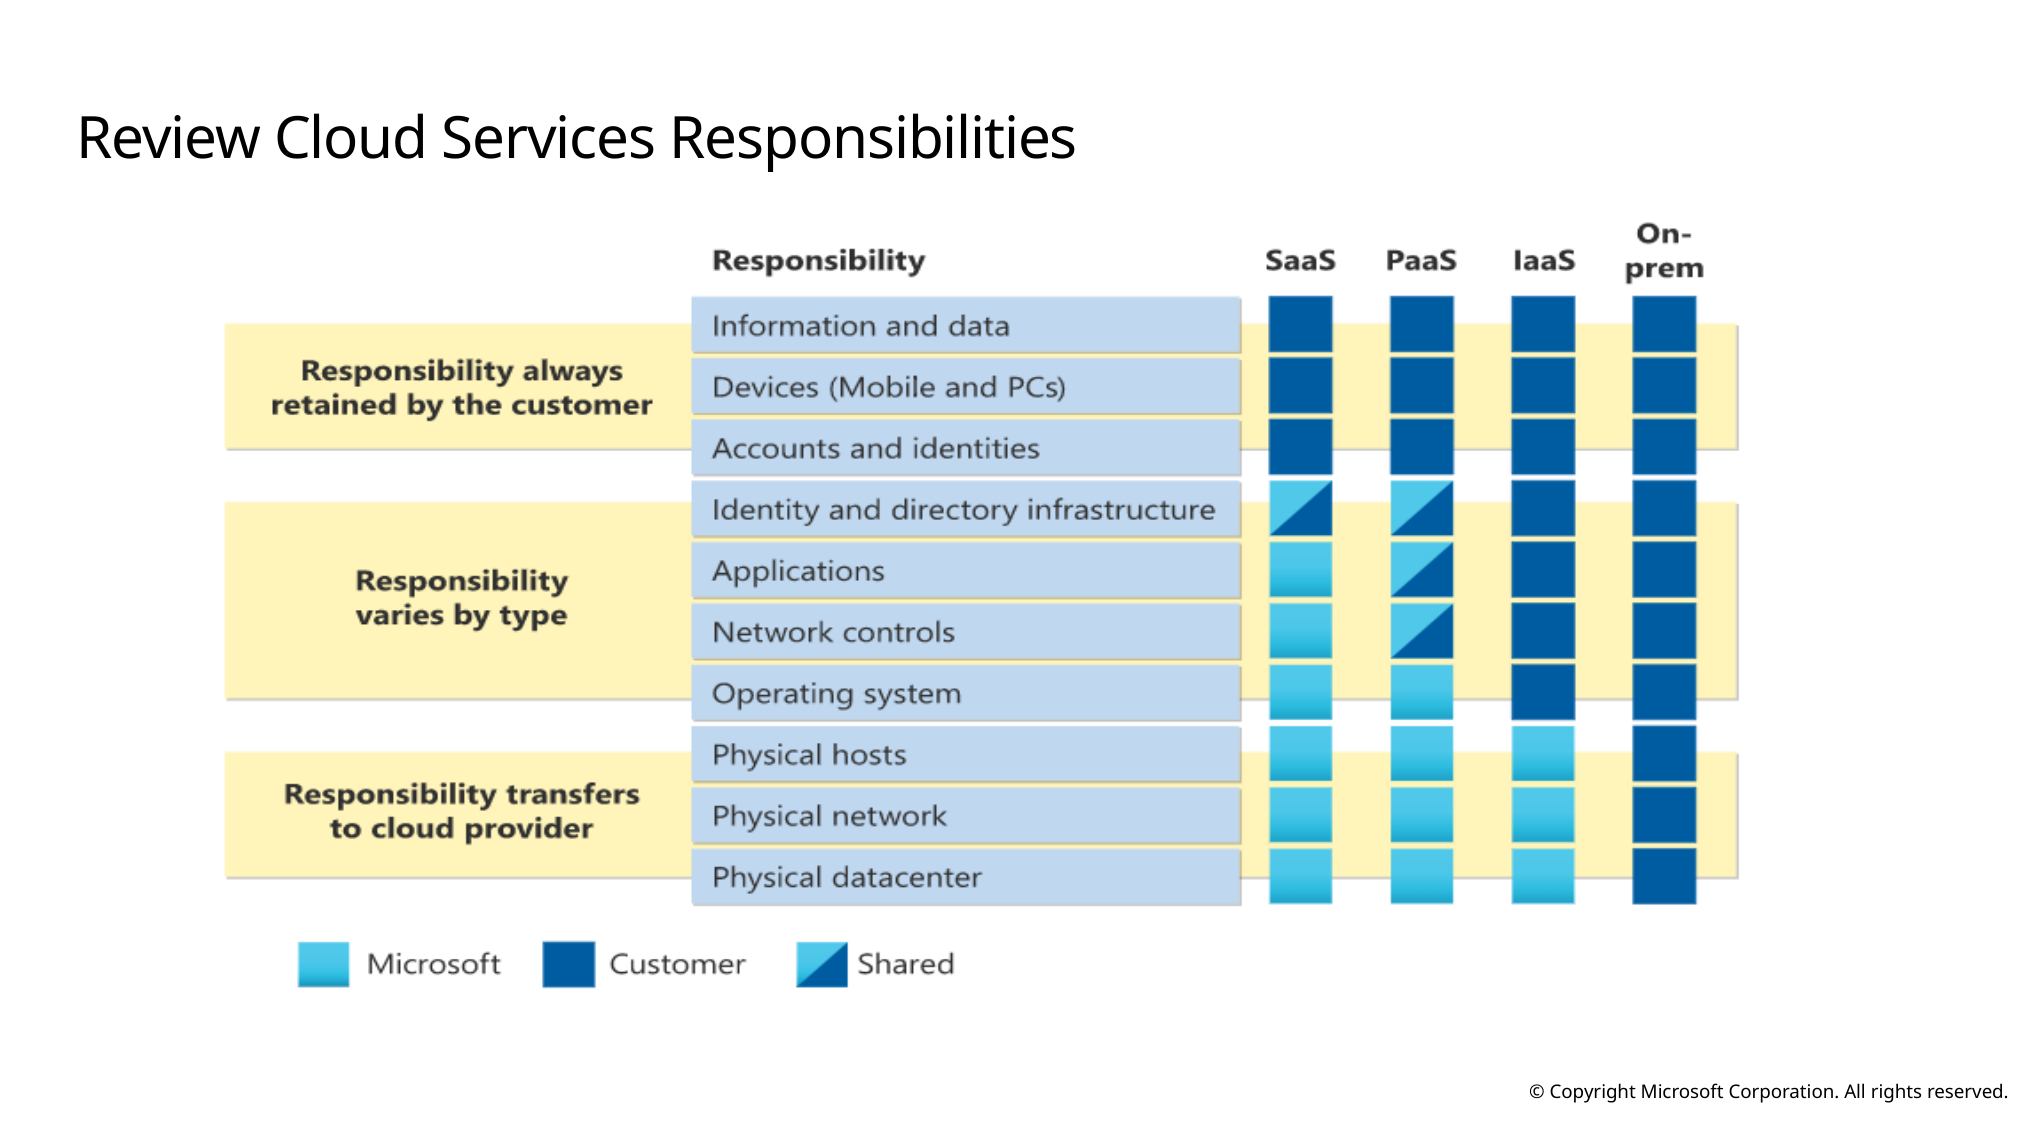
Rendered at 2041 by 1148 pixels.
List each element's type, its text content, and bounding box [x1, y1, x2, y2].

title Review Cloud Services Responsibilities [76, 103, 1969, 172]
picture [201, 196, 1780, 1008]
